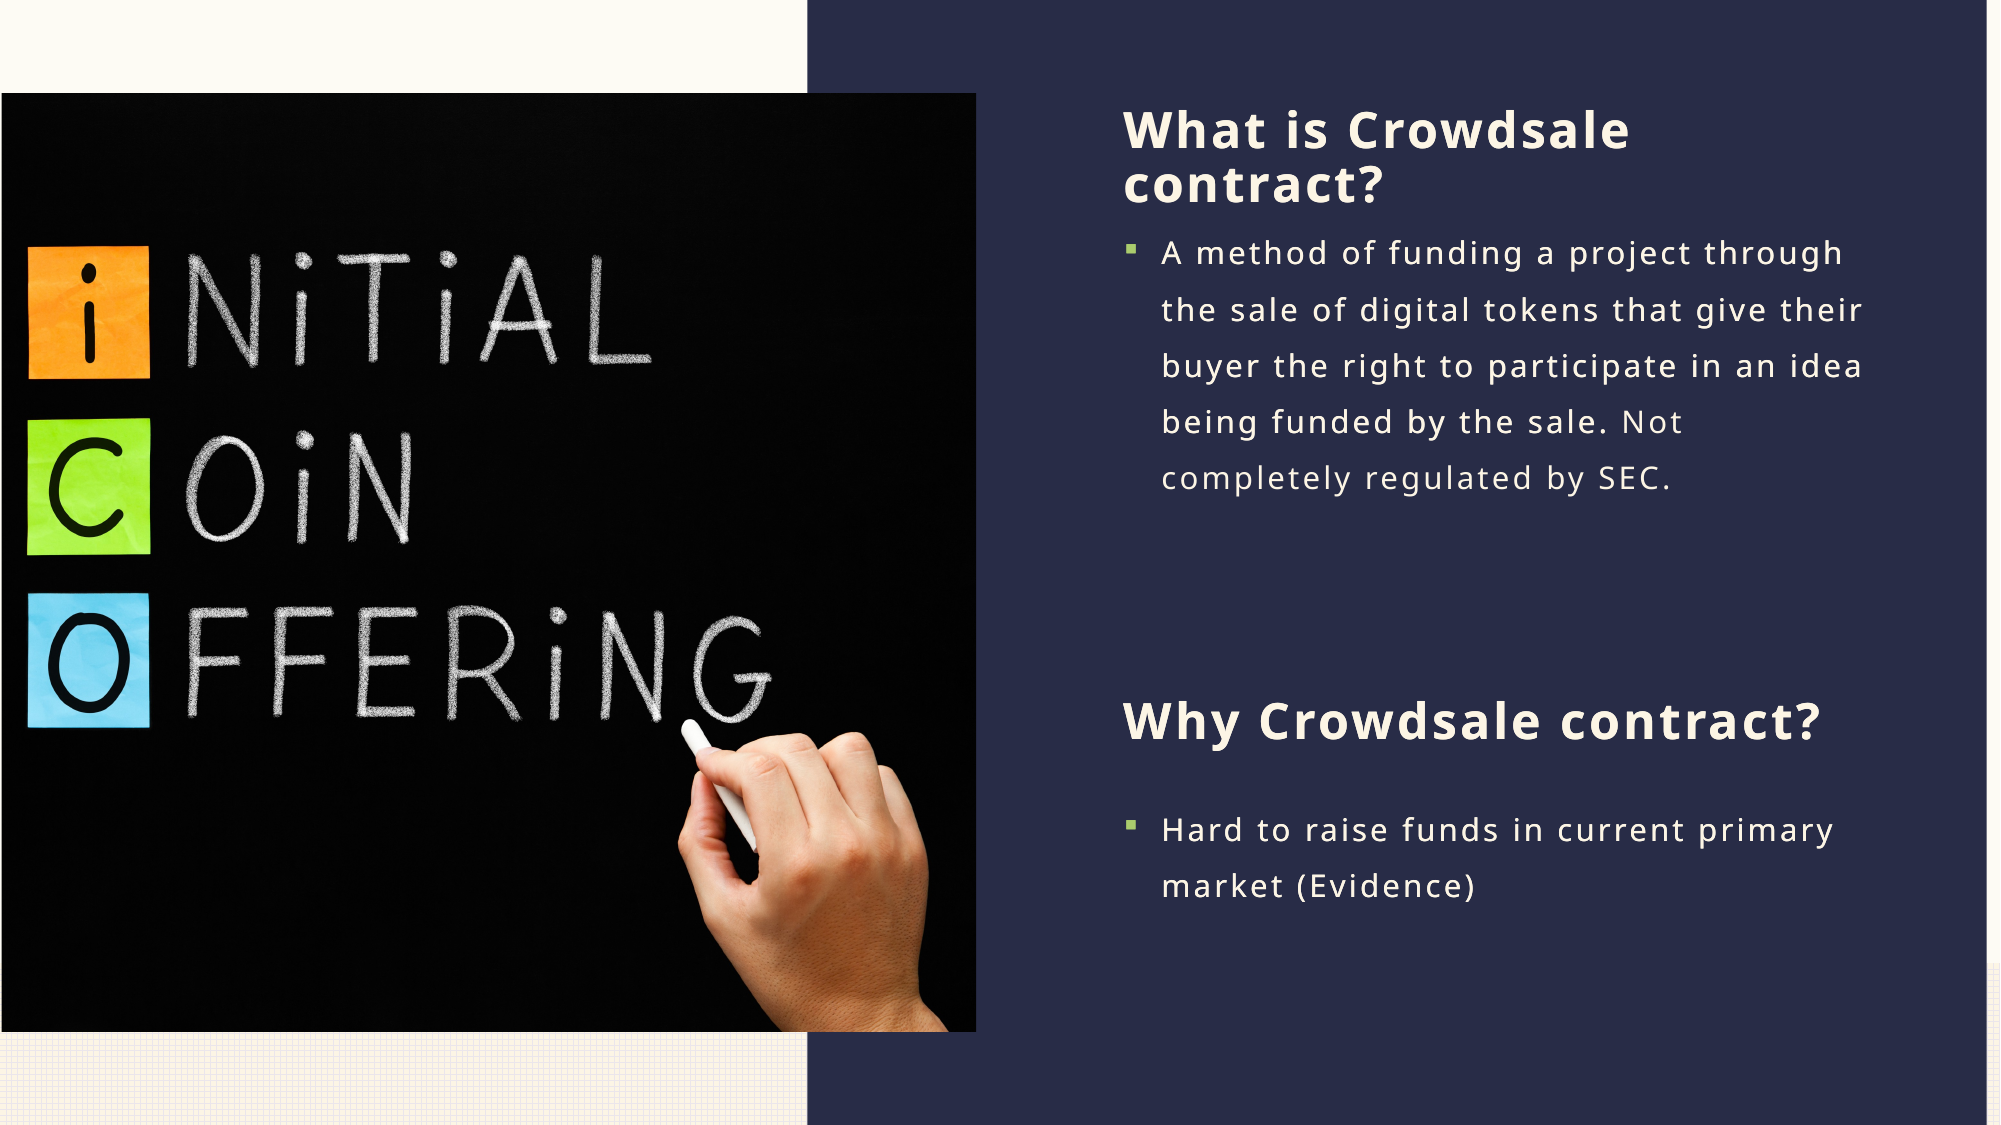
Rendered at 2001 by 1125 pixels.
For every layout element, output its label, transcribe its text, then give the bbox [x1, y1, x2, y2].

picture [1, 93, 977, 1032]
text_box Why Crowdsale contract? [1109, 675, 1896, 772]
text_box What is Crowdsale contract? [1109, 111, 1896, 207]
text_box Hard to raise funds in current primary market (Evidence) [1109, 783, 1896, 1125]
text_box A method of funding a project through the sale of digital tokens that give their buyer the right to participate in an idea being funded by the sale. Not completely regulated by SEC. [1109, 207, 1896, 589]
